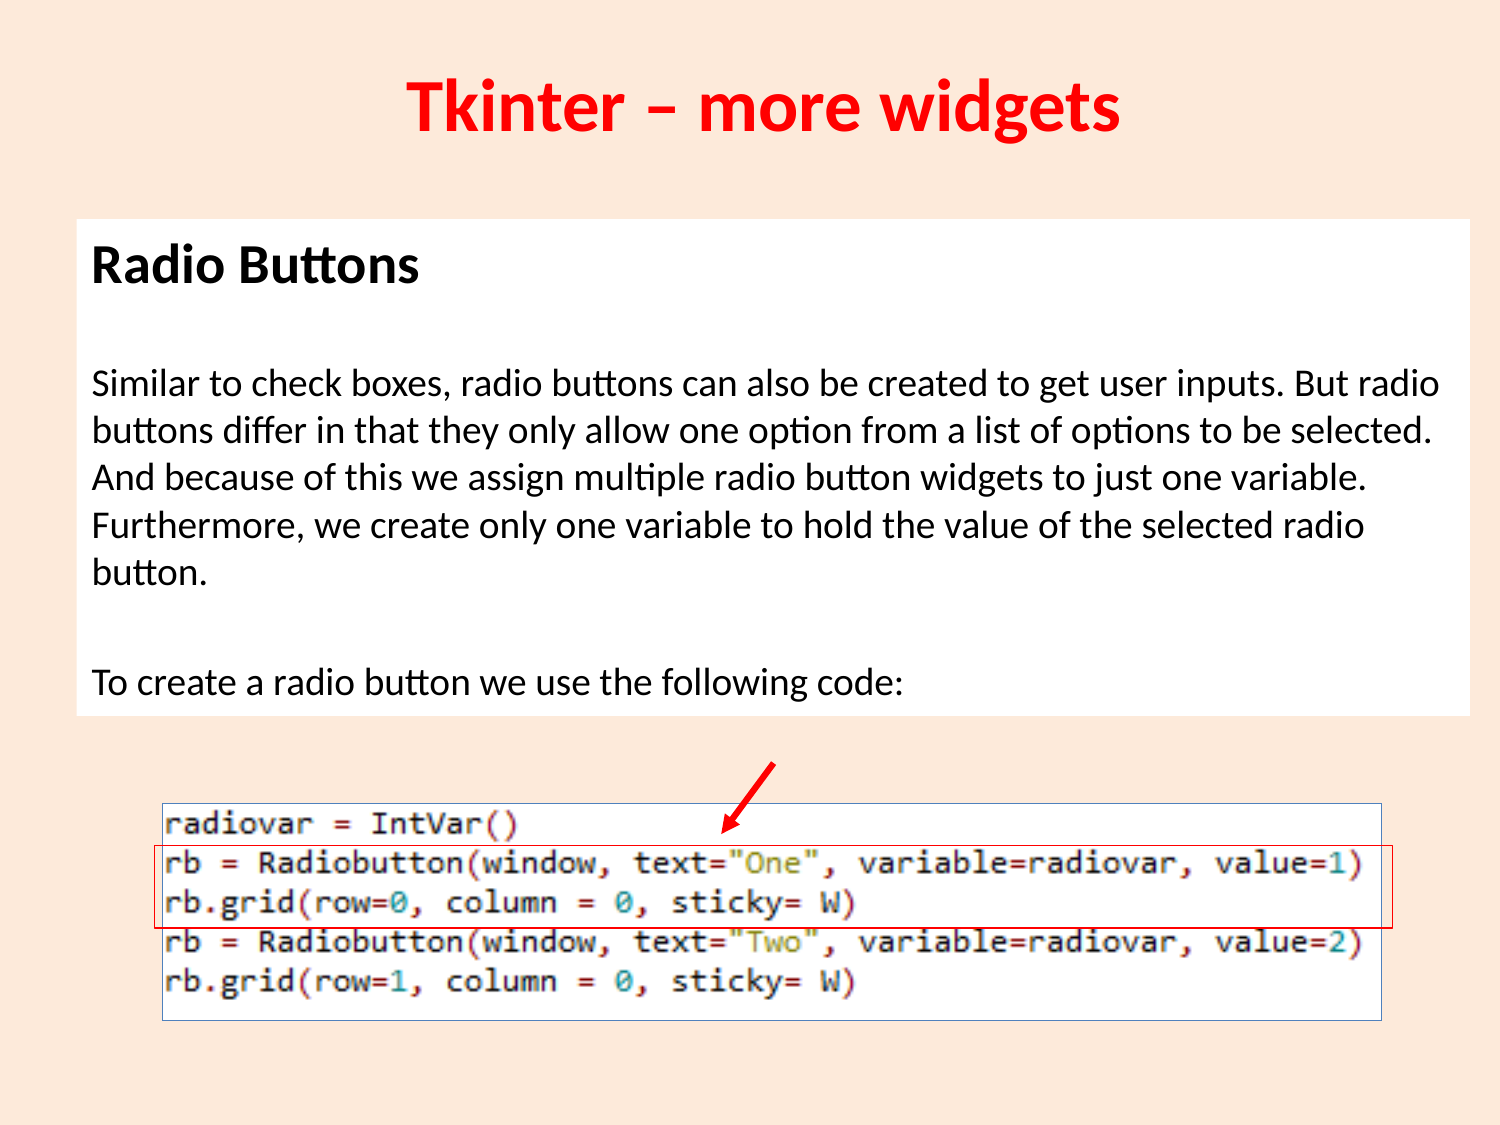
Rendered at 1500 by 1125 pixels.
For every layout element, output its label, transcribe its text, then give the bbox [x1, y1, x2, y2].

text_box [154, 762, 1393, 1021]
title Tkinter – more widgets [134, 29, 1395, 173]
list Radio Buttons Similar to check boxes, radio buttons can also be created to get user inputs. But radio buttons differ in that they only allow one option from a list of options to be selected. And because of this we assign multiple radio button widgets to just one variable. Furthermore, we create only one variable to hold the value of the selected radio button. To create a radio button we use the following code: [75, 217, 1472, 718]
